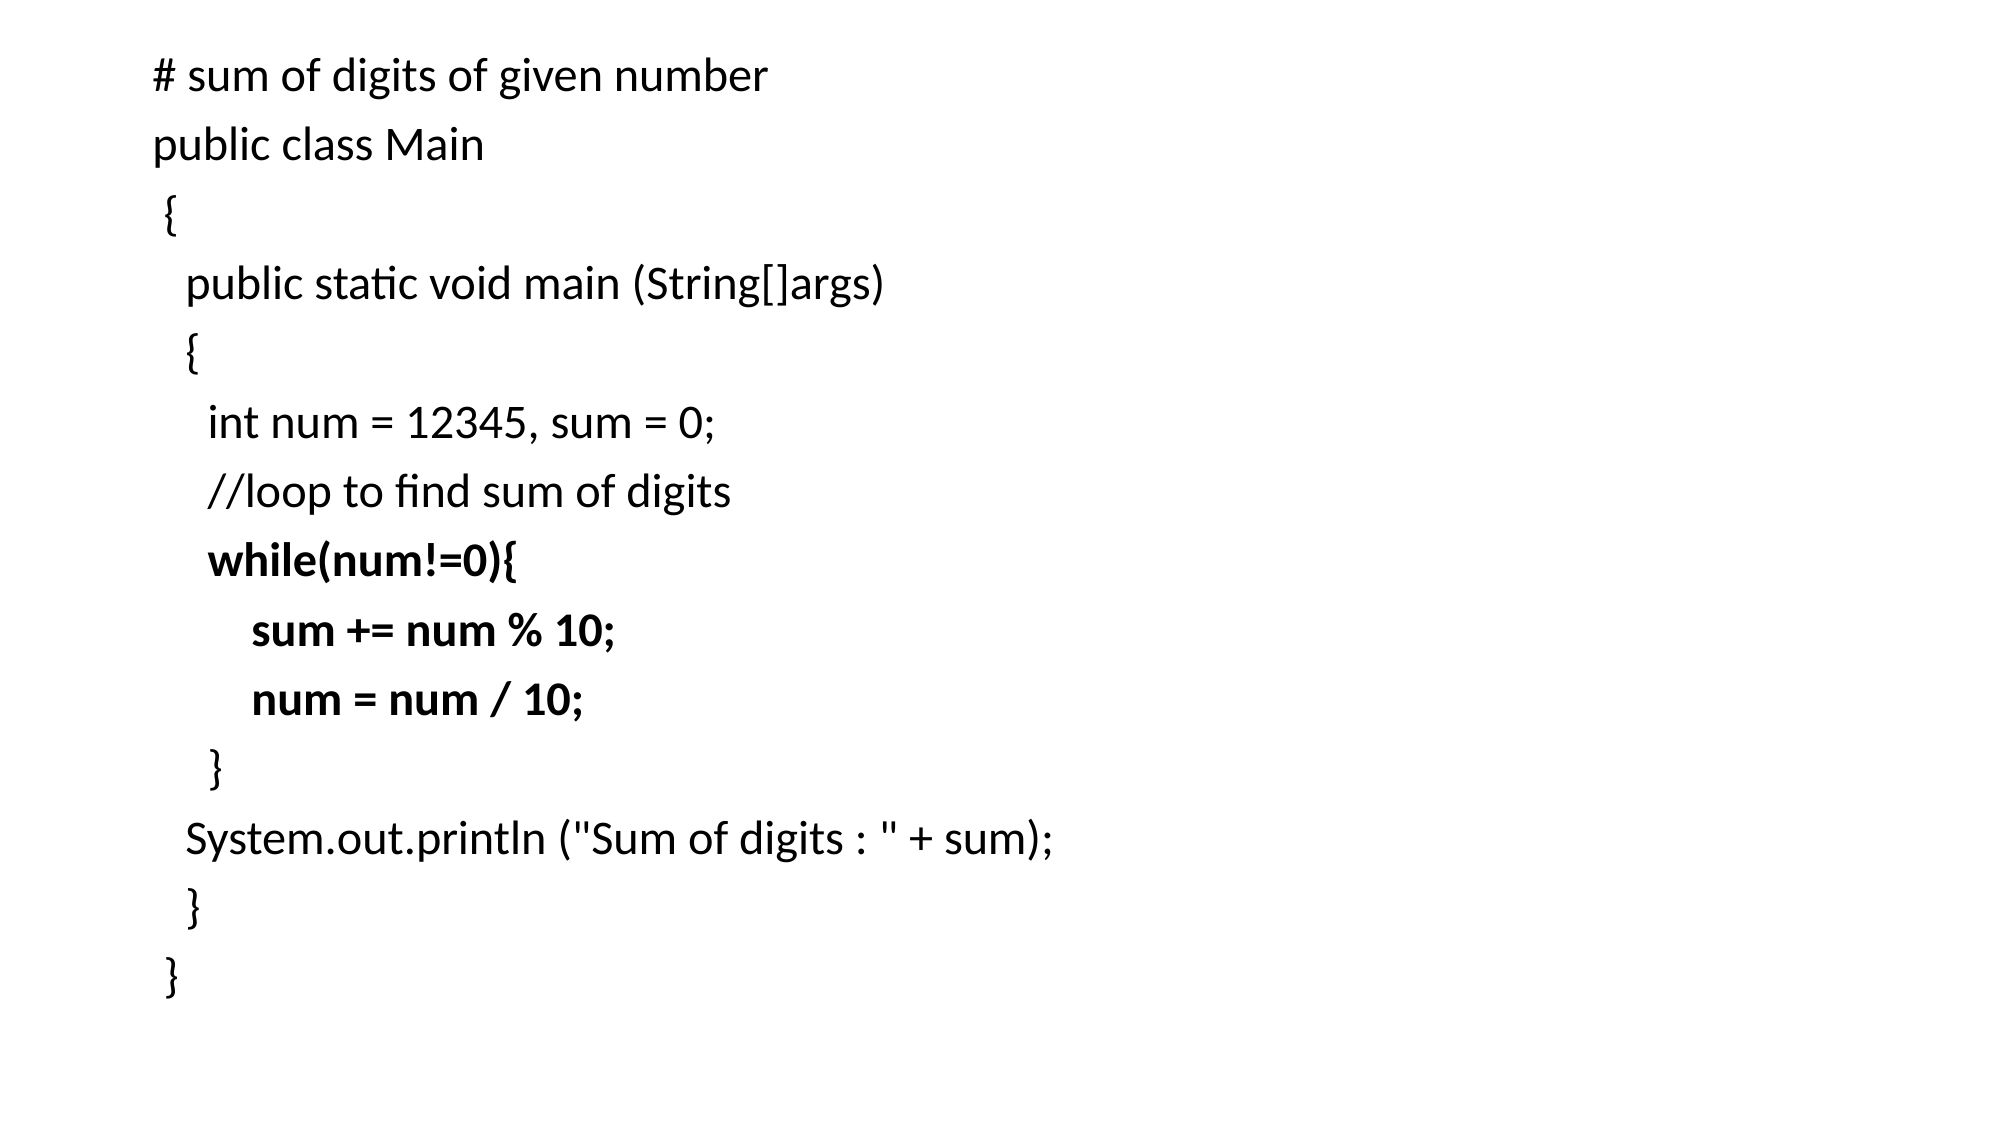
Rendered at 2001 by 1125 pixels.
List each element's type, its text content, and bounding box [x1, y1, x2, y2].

list # sum of digits of given number public class Main { public static void main (String[]args) { int num = 12345, sum = 0; //loop to find sum of digits while(num!=0){ sum += num % 10; num = num / 10; } System.out.println ("Sum of digits : " + sum); } } [137, 42, 1863, 1014]
